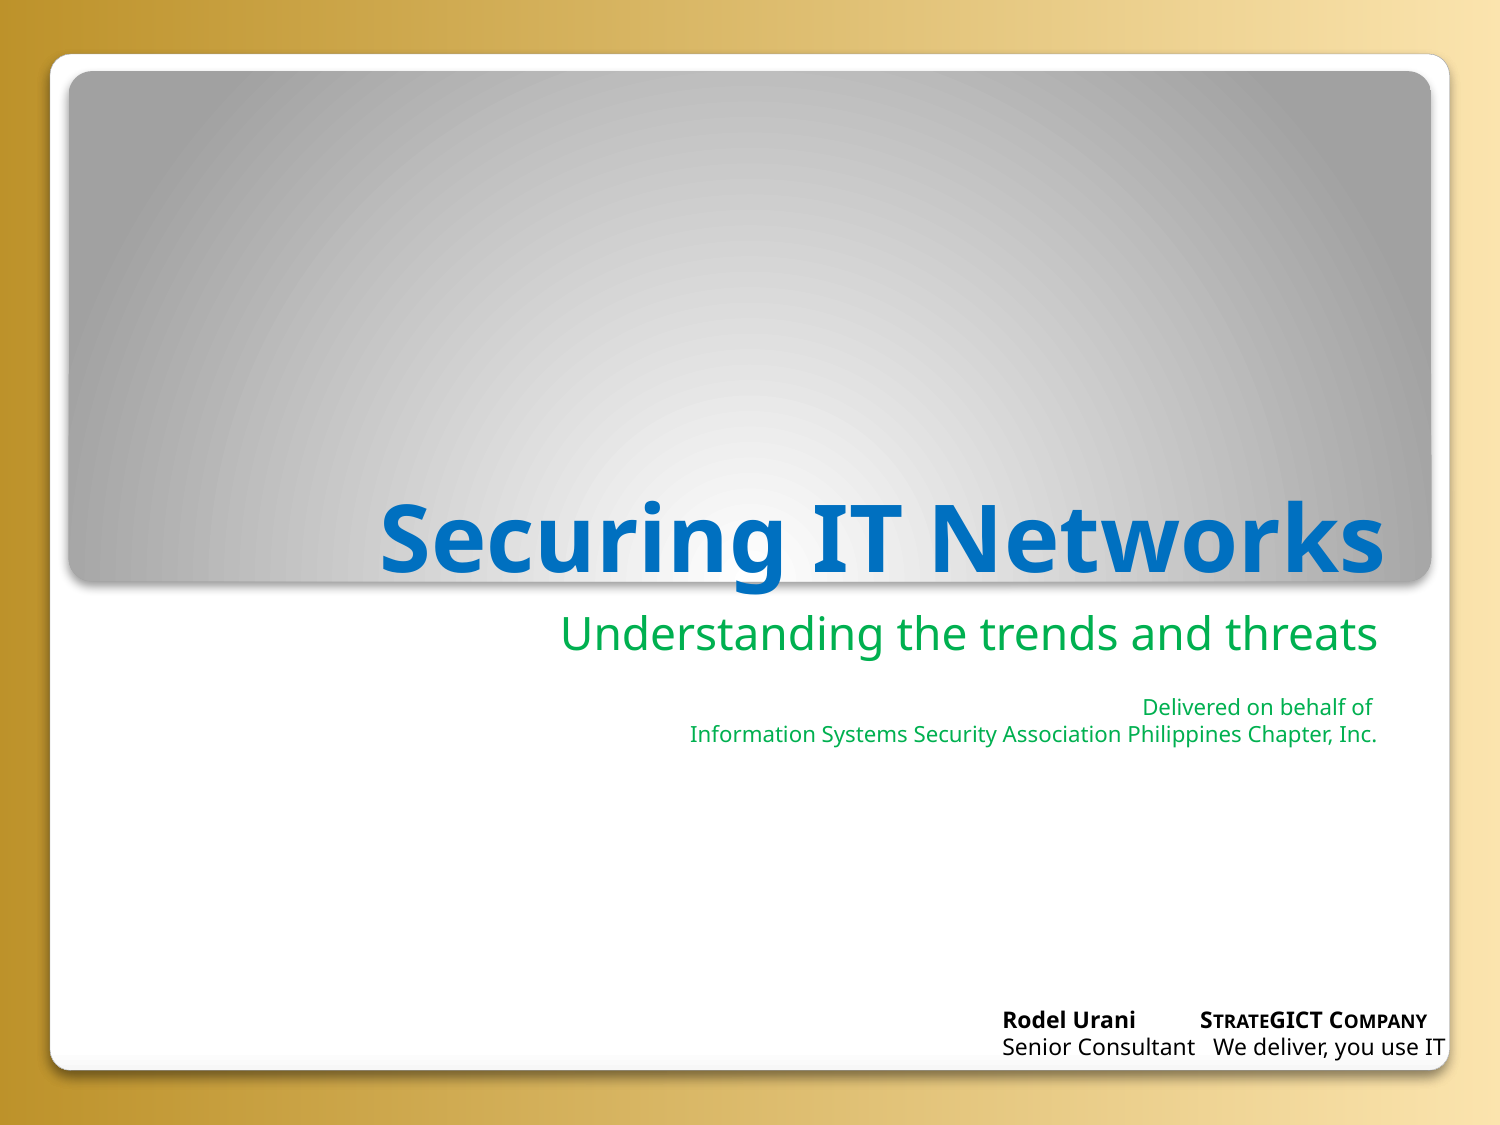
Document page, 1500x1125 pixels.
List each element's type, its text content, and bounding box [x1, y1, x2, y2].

subtitle Understanding the trends and threats Delivered on behalf of Information Systems Security Association Philippines Chapter, Inc. [118, 604, 1394, 755]
title Securing IT Networks [118, 298, 1394, 599]
text_box Rodel Urani STRATEGICT COMPANY Senior Consultant We deliver, you use IT [987, 997, 1475, 1068]
